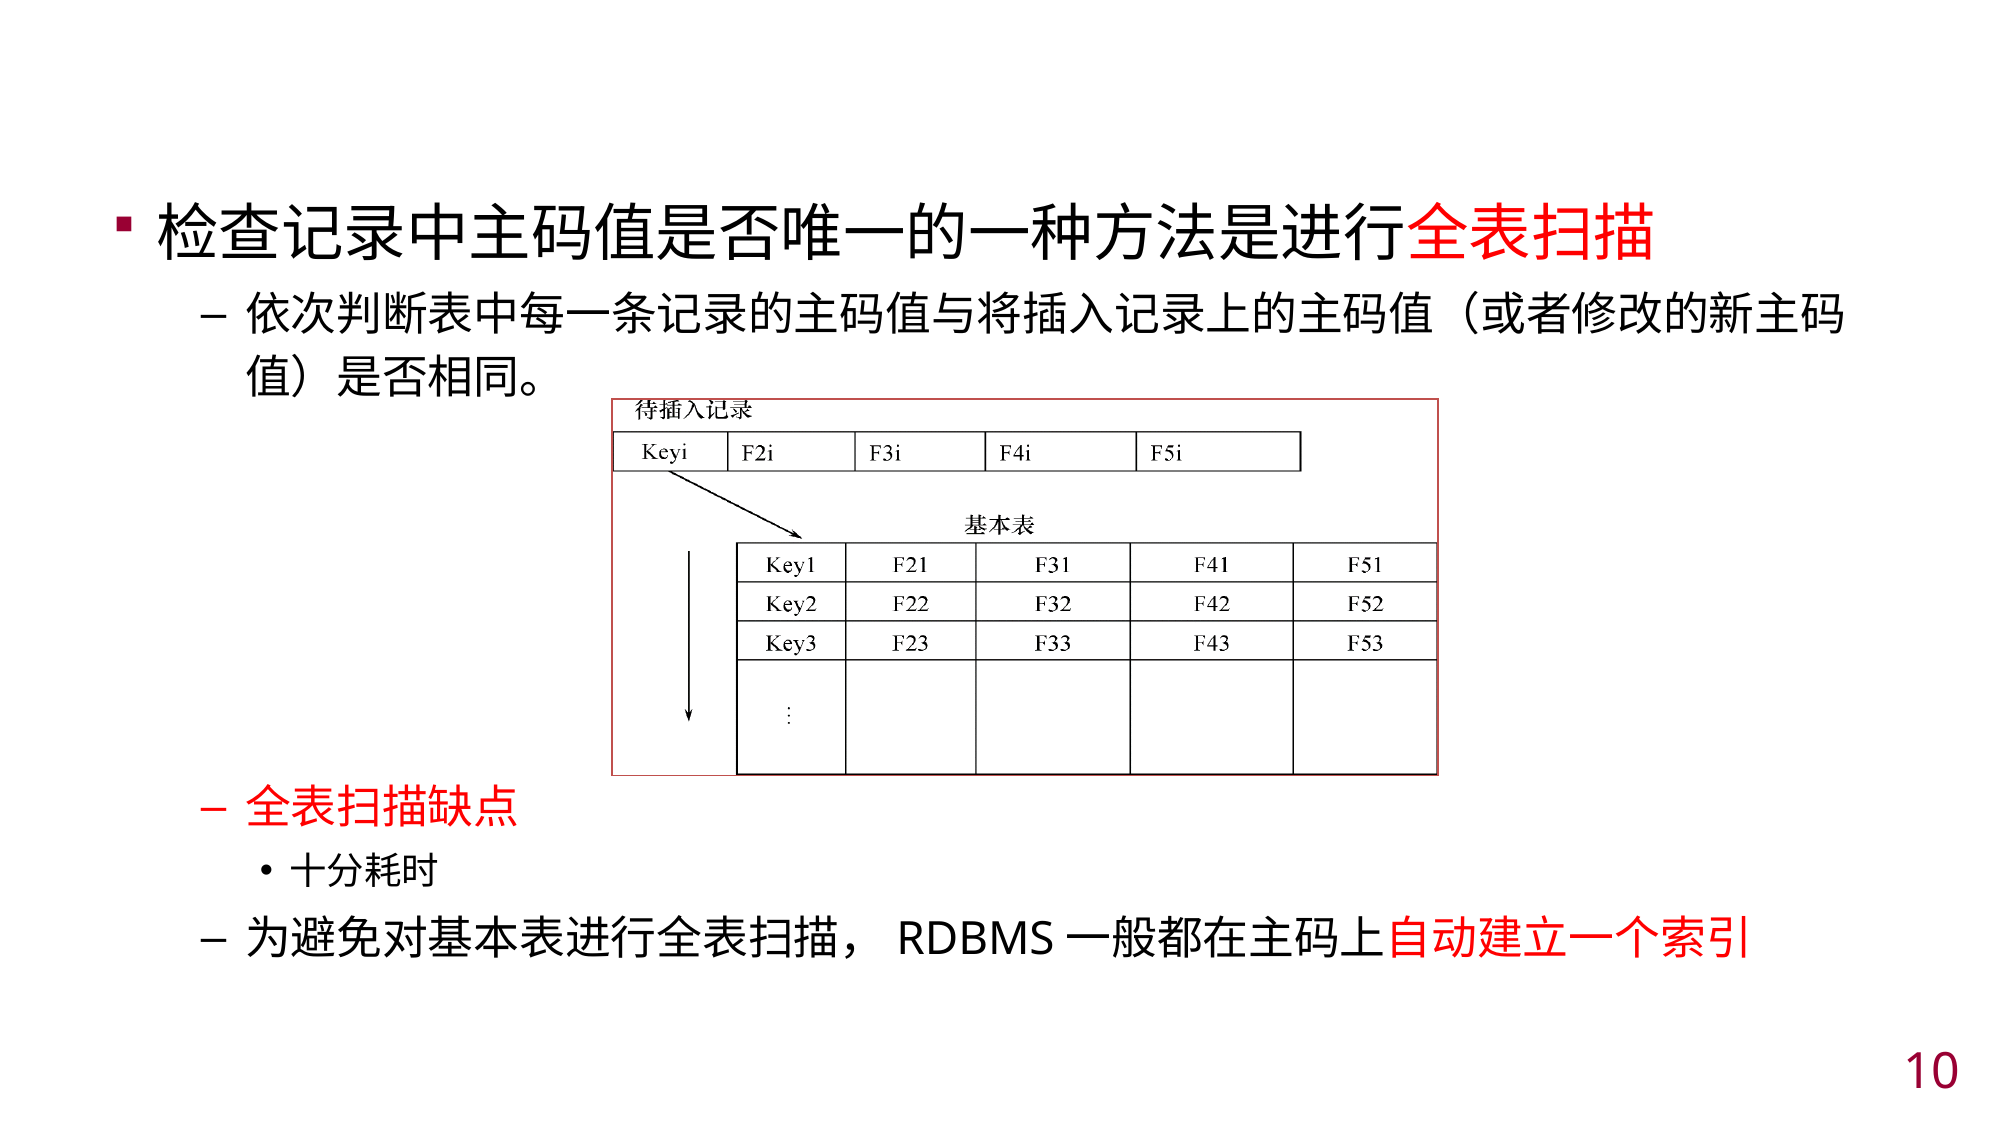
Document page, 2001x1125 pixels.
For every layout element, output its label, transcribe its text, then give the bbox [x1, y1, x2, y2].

slide_number 9 [1550, 1048, 1975, 1096]
list 检查记录中主码值是否唯一的一种方法是进行全表扫描 依次判断表中每一条记录的主码值与将插入记录上的主码值（或者修改的新主码值）是否相同。 全表扫描缺点 十分耗时 为避免对基本表进行全表扫描，RDBMS一般都在主码上自动建立一个索引 [97, 174, 1904, 1073]
picture [612, 399, 1438, 776]
